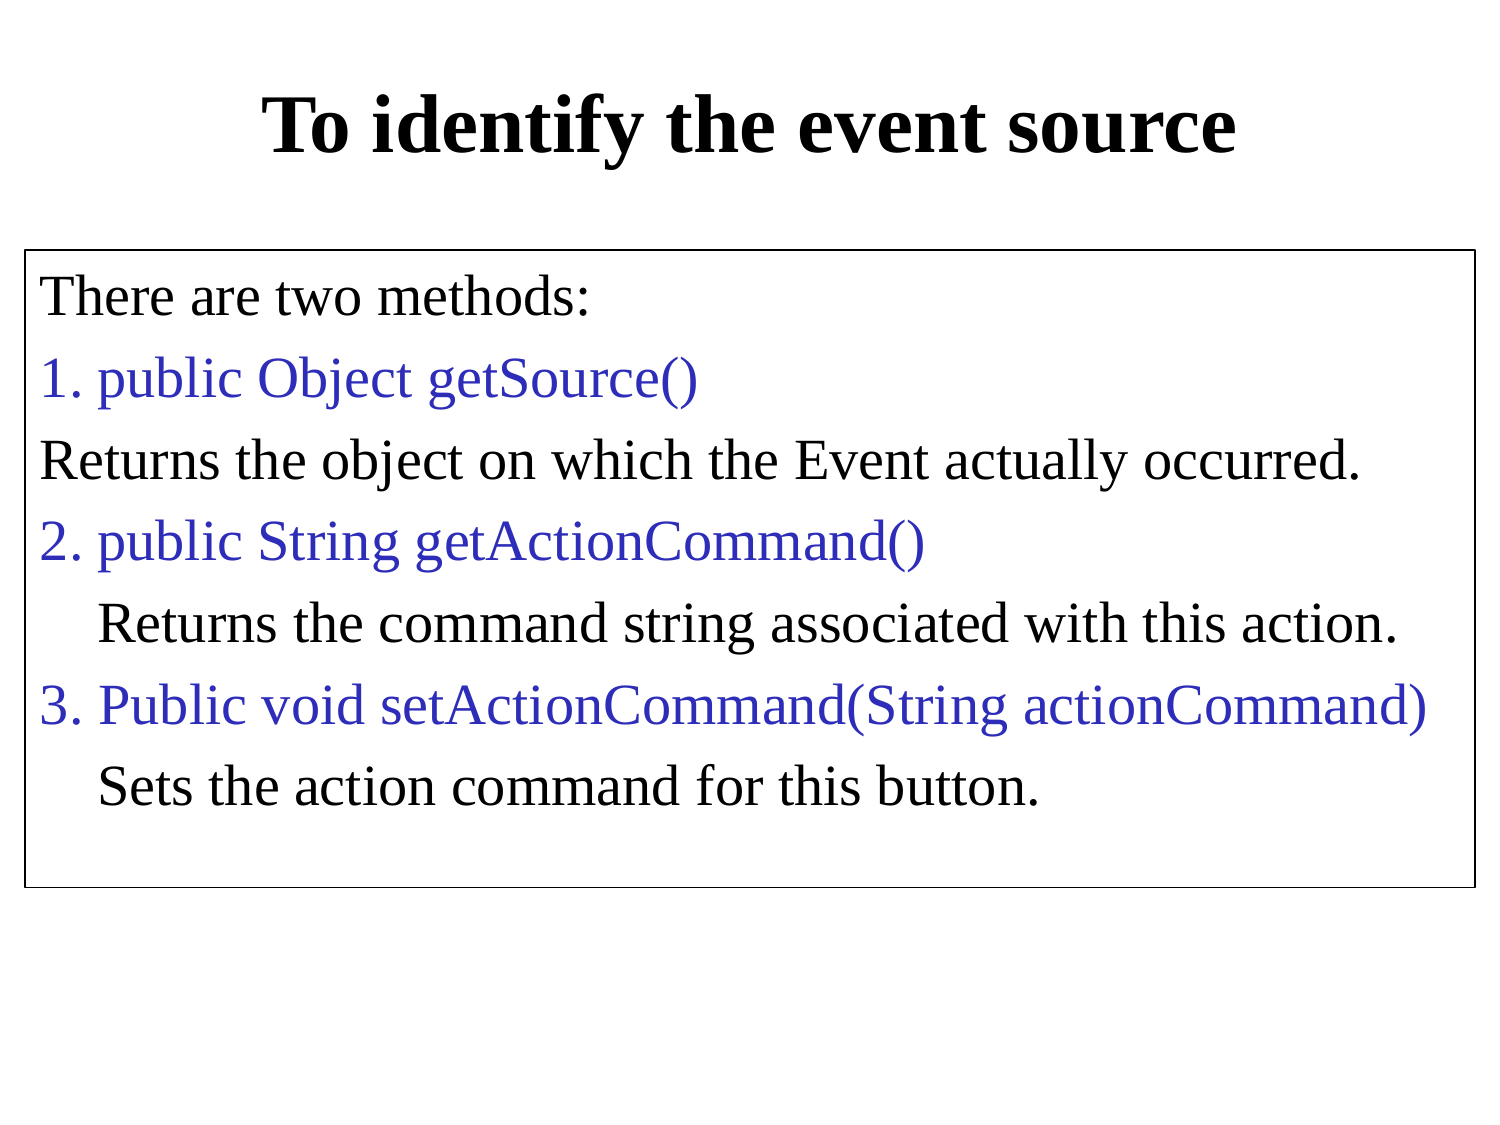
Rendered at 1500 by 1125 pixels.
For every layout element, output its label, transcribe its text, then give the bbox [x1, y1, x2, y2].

list There are two methods: public Object getSource() Returns the object on which the Event actually occurred. public String getActionCommand() Returns the command string associated with this action. 3. Public void setActionCommand(String actionCommand) Sets the action command for this button. [24, 249, 1475, 888]
title To identify the event source [112, 24, 1388, 213]
